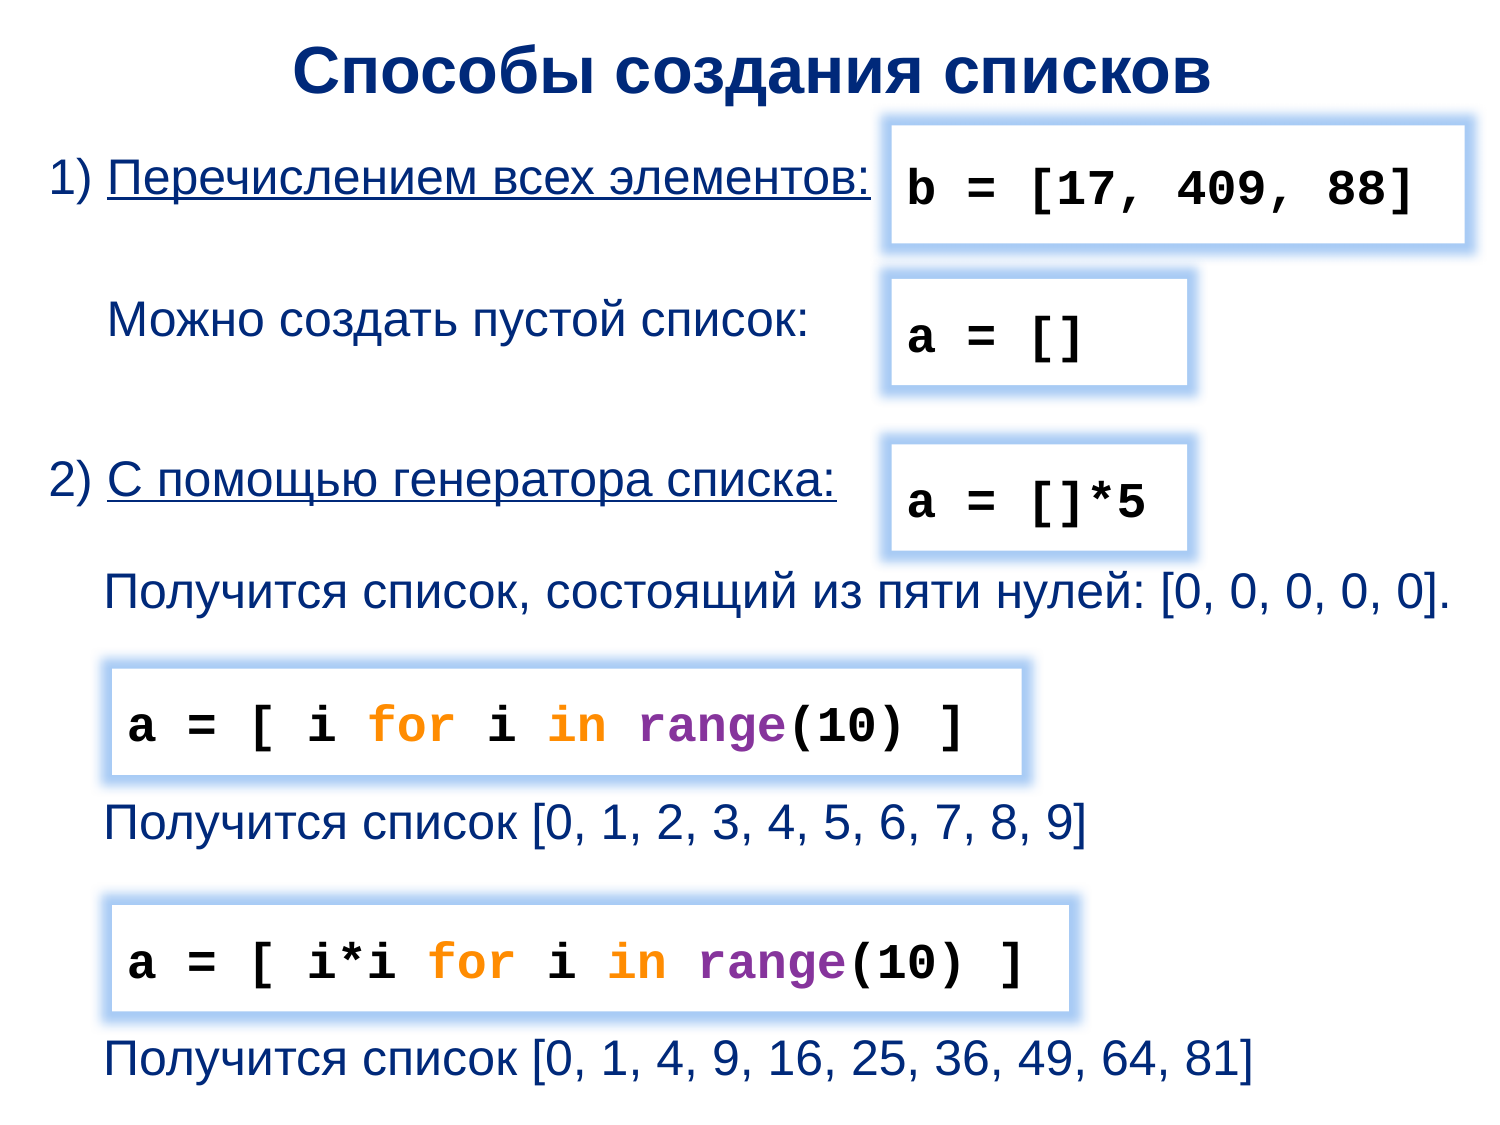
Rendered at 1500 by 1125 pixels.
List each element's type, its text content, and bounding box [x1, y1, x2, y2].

text_box a = []*5 [890, 442, 1189, 550]
text_box b = [17, 409, 88] [890, 123, 1467, 246]
text_box a = [] [890, 277, 1189, 387]
text_box Можно создать пустой список: [91, 278, 826, 354]
text_box 1) Перечислением всех элементов: [33, 137, 872, 212]
text_box Получится список [0, 1, 2, 3, 4, 5, 6, 7, 8, 9] [88, 782, 1282, 857]
text_box a = [ i*i for i in range(10) ] [110, 903, 1071, 1013]
text_box Способы создания списков [277, 19, 1258, 114]
text_box 2) С помощью генератора списка: [33, 439, 852, 515]
text_box Получится список [0, 1, 4, 9, 16, 25, 36, 49, 64, 81] [88, 1018, 1282, 1093]
text_box Получится список, состоящий из пяти нулей: [0, 0, 0, 0, 0]. [88, 550, 1500, 626]
text_box a = [ i for i in range(10) ] [110, 667, 1024, 777]
